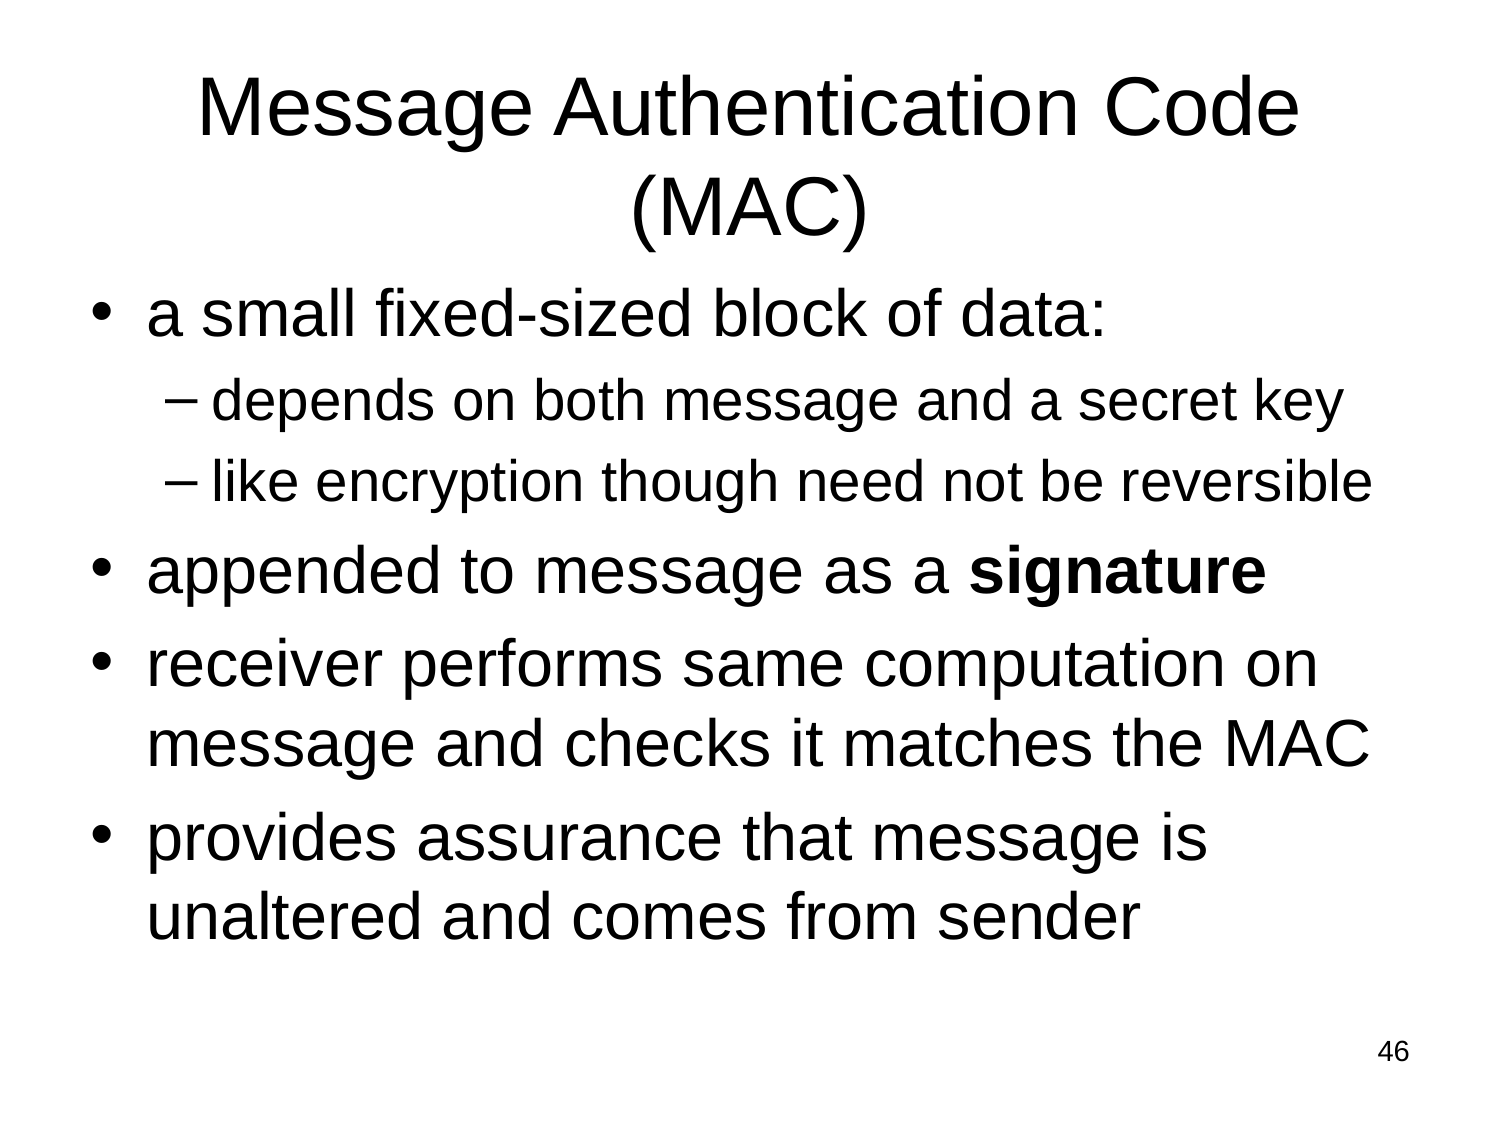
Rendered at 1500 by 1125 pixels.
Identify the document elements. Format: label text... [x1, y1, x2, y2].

text_box a small fixed-sized block of data: depends on both message and a secret key like encryption though need not be reversible appended to message as a signature receiver performs same computation on message and checks it matches the MAC provides assurance that message is unaltered and comes from sender [74, 262, 1425, 1005]
text_box 46 [1074, 1024, 1425, 1103]
text_box Message Authentication Code (MAC) [74, 45, 1425, 233]
